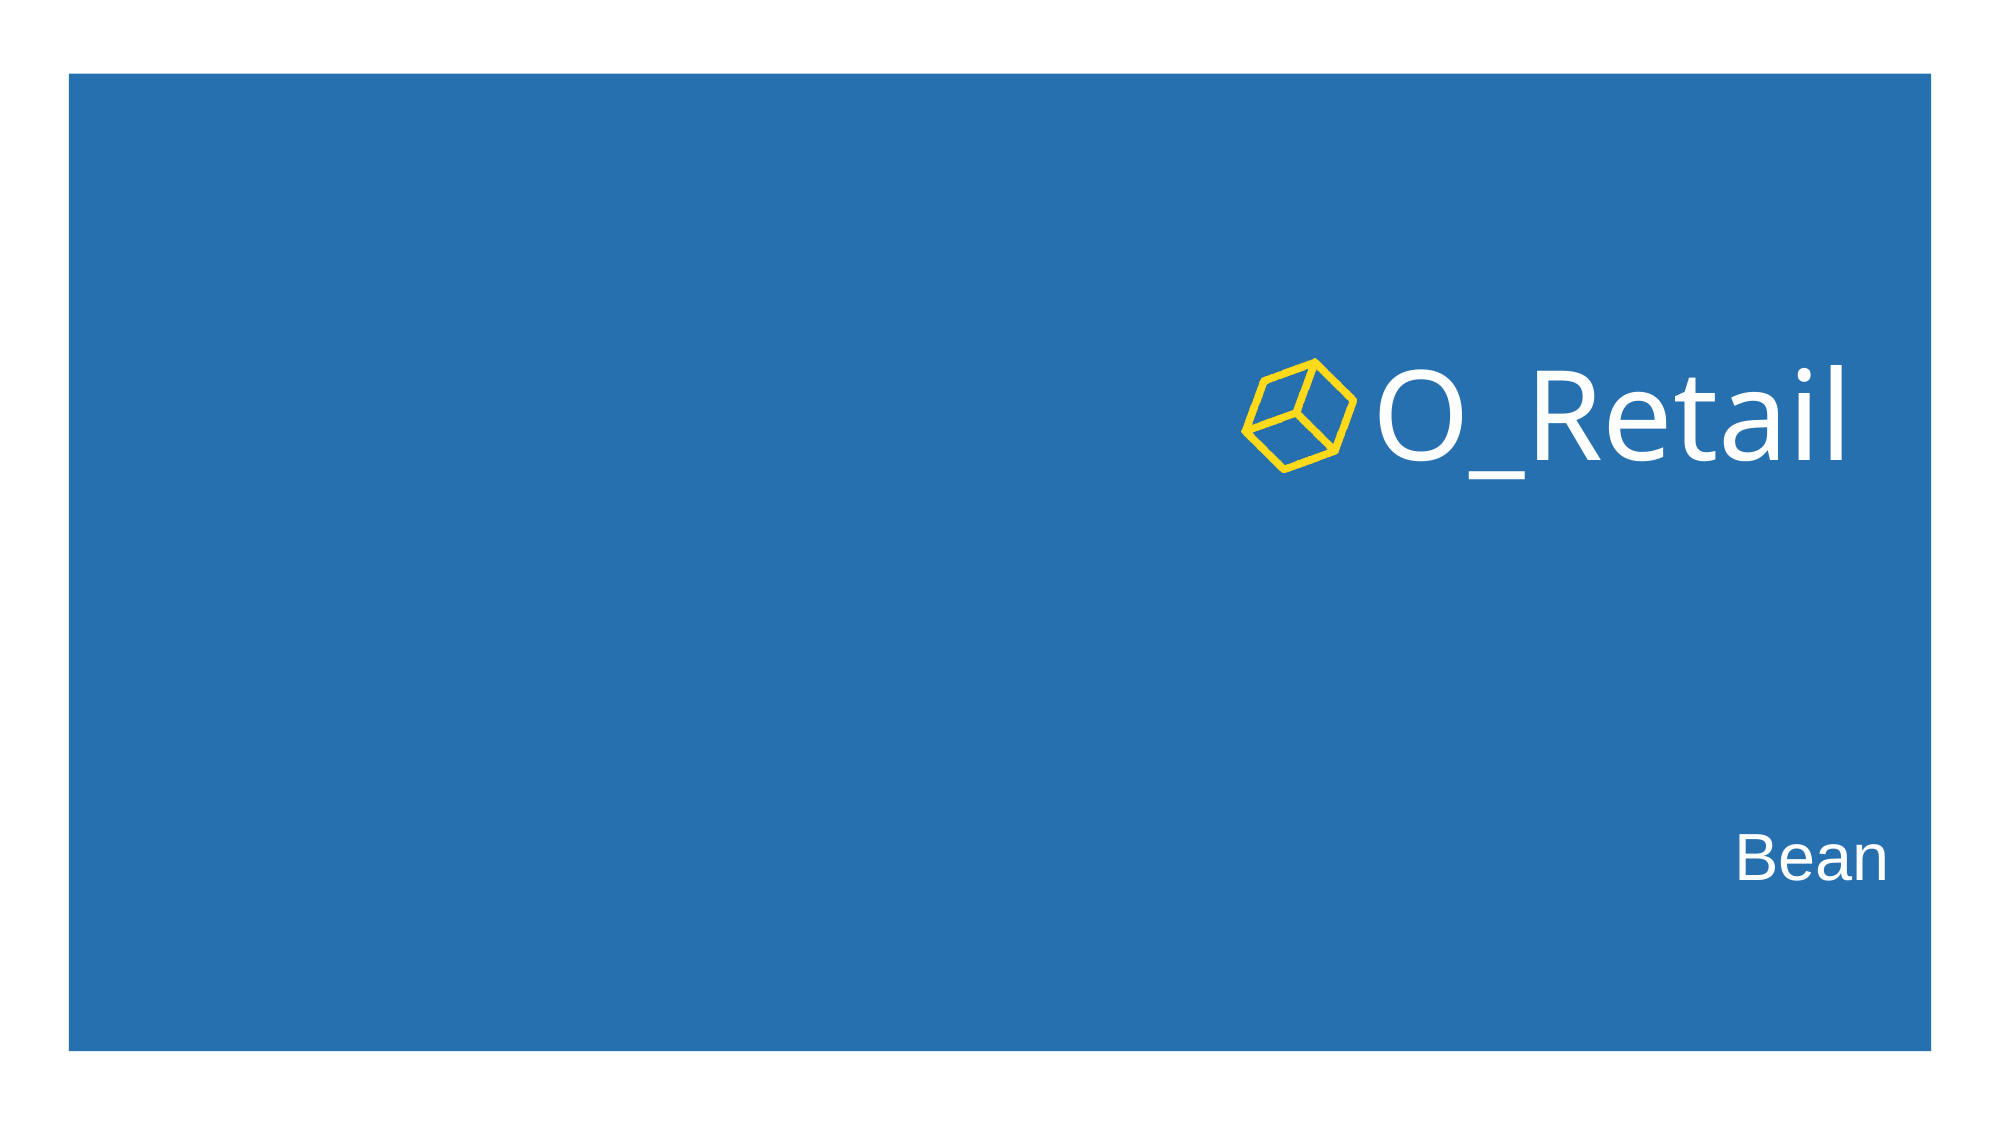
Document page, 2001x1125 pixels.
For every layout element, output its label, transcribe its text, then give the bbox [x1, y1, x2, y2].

text_box [68, 73, 1932, 1052]
picture [1241, 358, 1357, 473]
text_box O_Retail [1091, 328, 1869, 493]
text_box Bean [1127, 806, 1905, 901]
